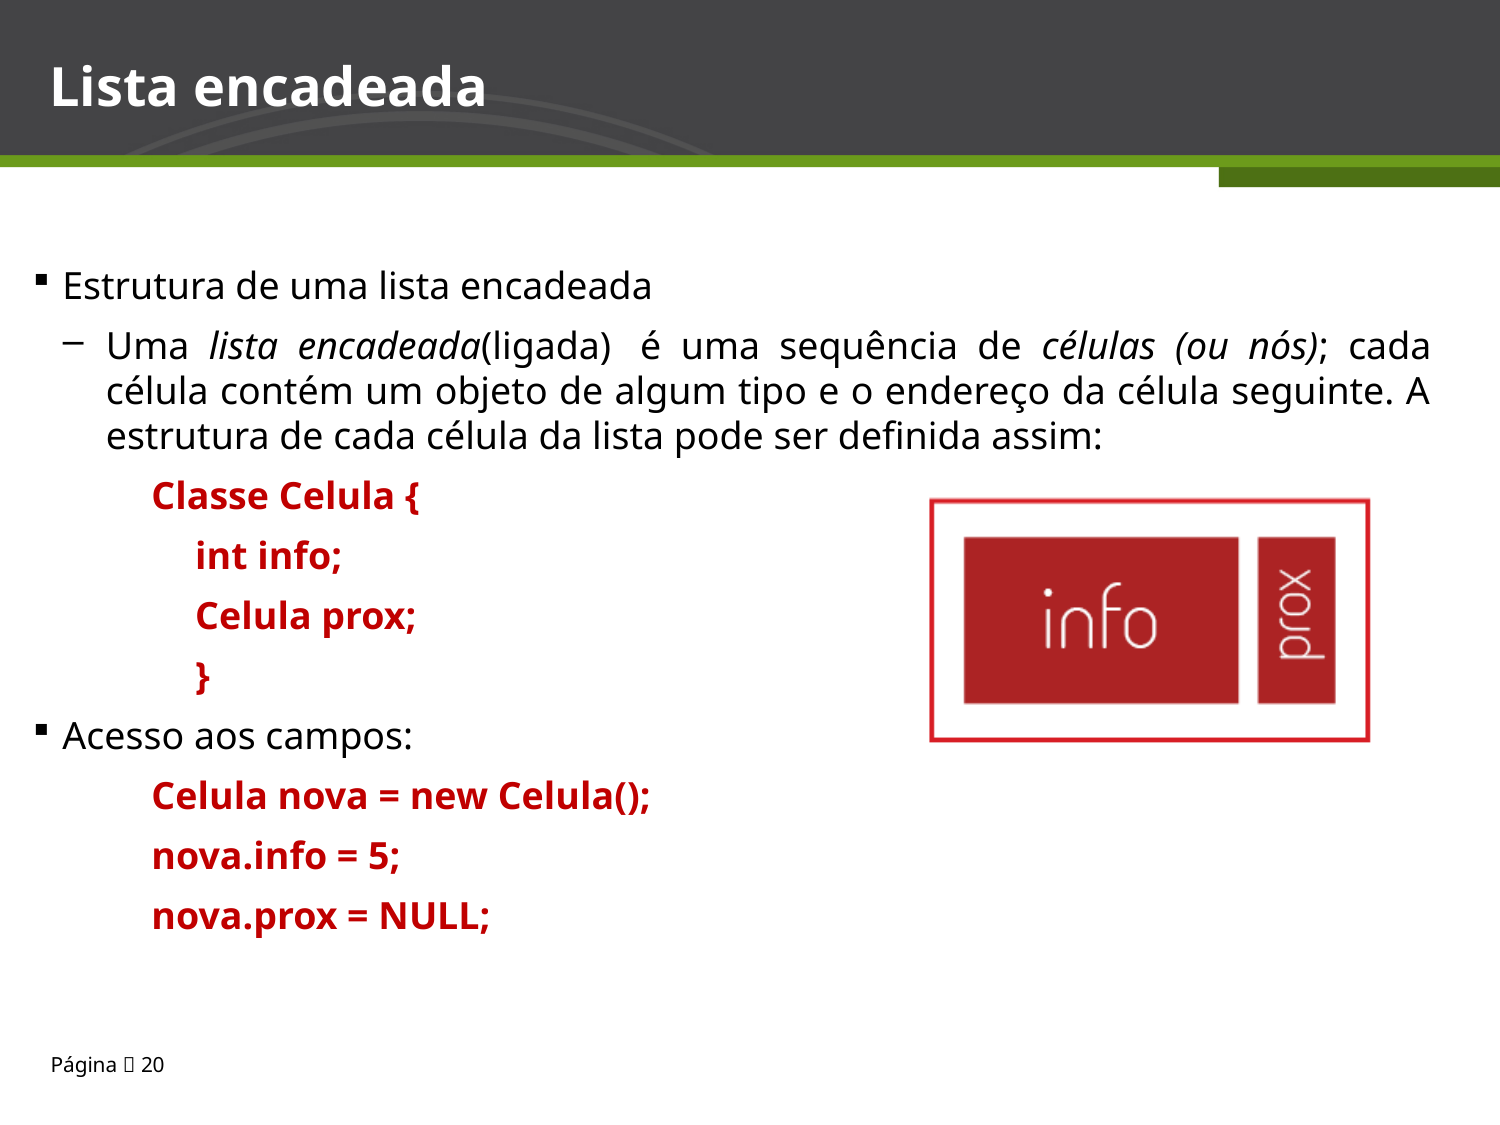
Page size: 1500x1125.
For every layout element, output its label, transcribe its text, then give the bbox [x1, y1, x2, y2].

title Lista encadeada [48, 51, 1448, 141]
picture [0, 0, 1500, 1125]
list Estrutura de uma lista encadeada Uma lista encadeada(ligada) é uma sequência de células (ou nós); cada célula contém um objeto de algum tipo e o endereço da célula seguinte. A estrutura de cada célula da lista pode ser definida assim: Classe Celula { int info; Celula prox; } Acesso aos campos: Celula nova = new Celula(); nova.info = 5; nova.prox = NULL; [32, 261, 1432, 981]
